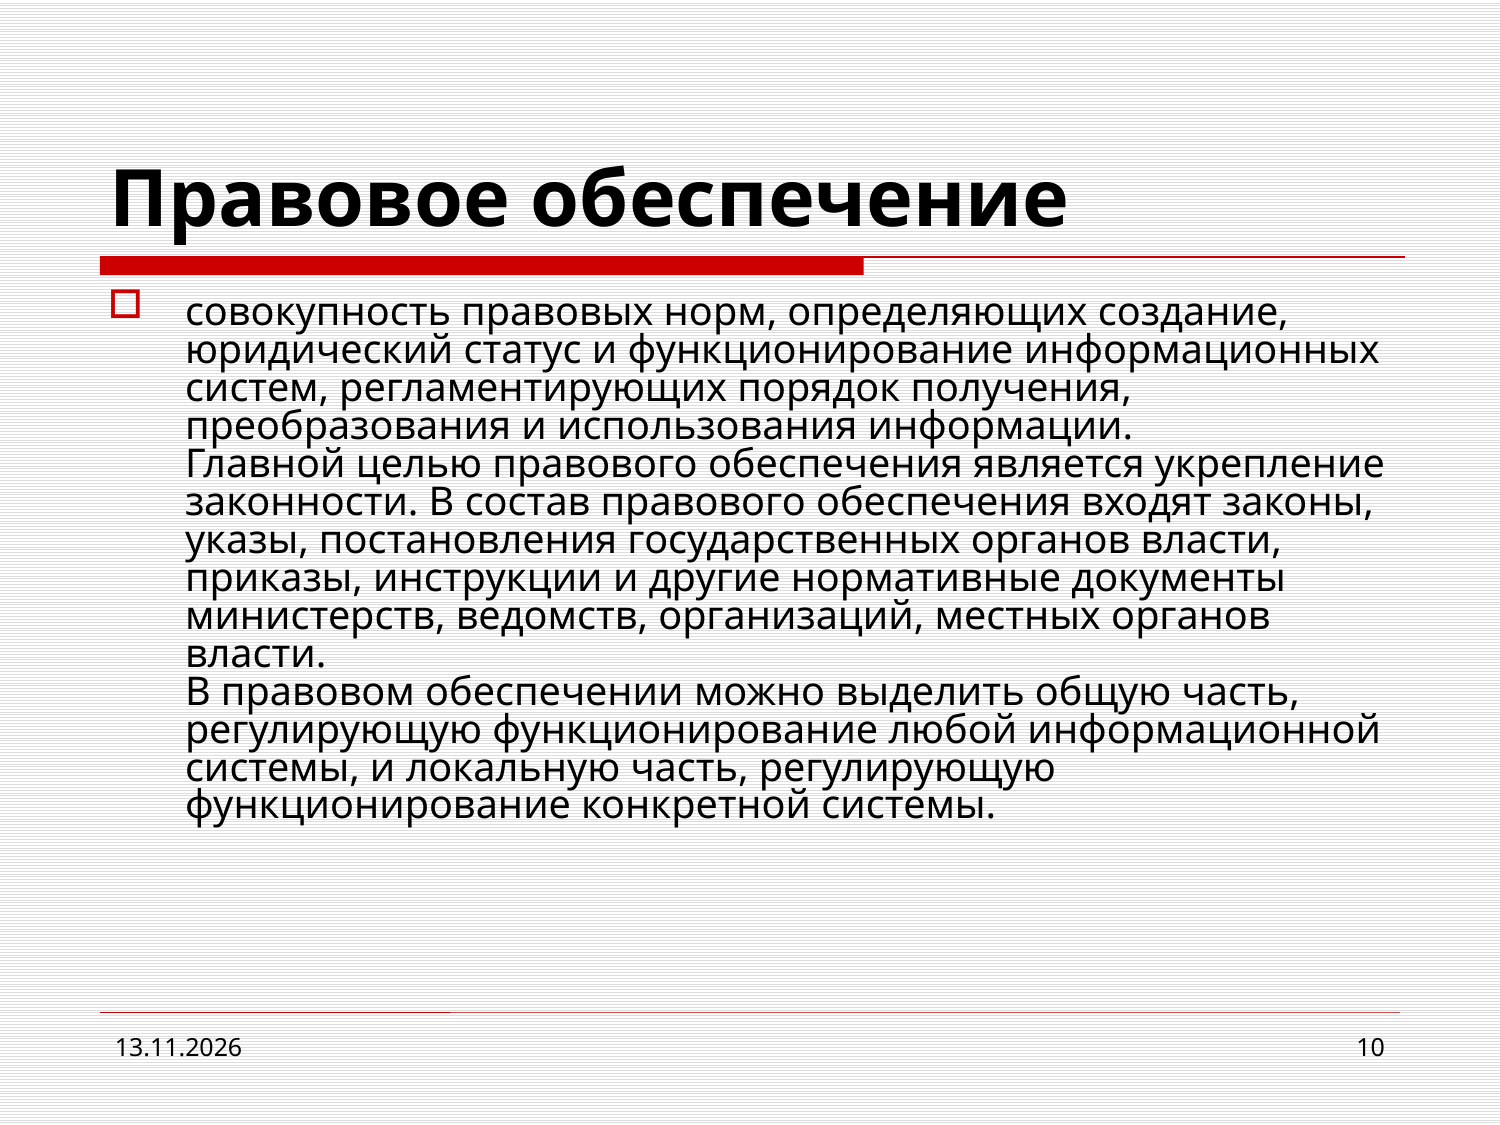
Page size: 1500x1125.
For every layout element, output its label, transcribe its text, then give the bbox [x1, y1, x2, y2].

title Правовое обеспечение [94, 50, 1407, 250]
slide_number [99, 1024, 425, 1103]
list совокупность правовых норм, определяющих создание, юридический статус и функционирование информационных систем, регламентирующих порядок получения, преобразования и использования информации. Главной целью правового обеспечения является укрепление законности. В состав правового обеспечения входят законы, указы, постановления государственных органов власти, приказы, инструкции и другие нормативные документы министерств, ведомств, организаций, местных органов власти. В правовом обеспечении можно выделить общую часть, регулирующую функционирование любой информационной системы, и локальную часть, регулирующую функционирование конкретной системы. [92, 287, 1406, 988]
slide_number 10 [1074, 1024, 1400, 1103]
